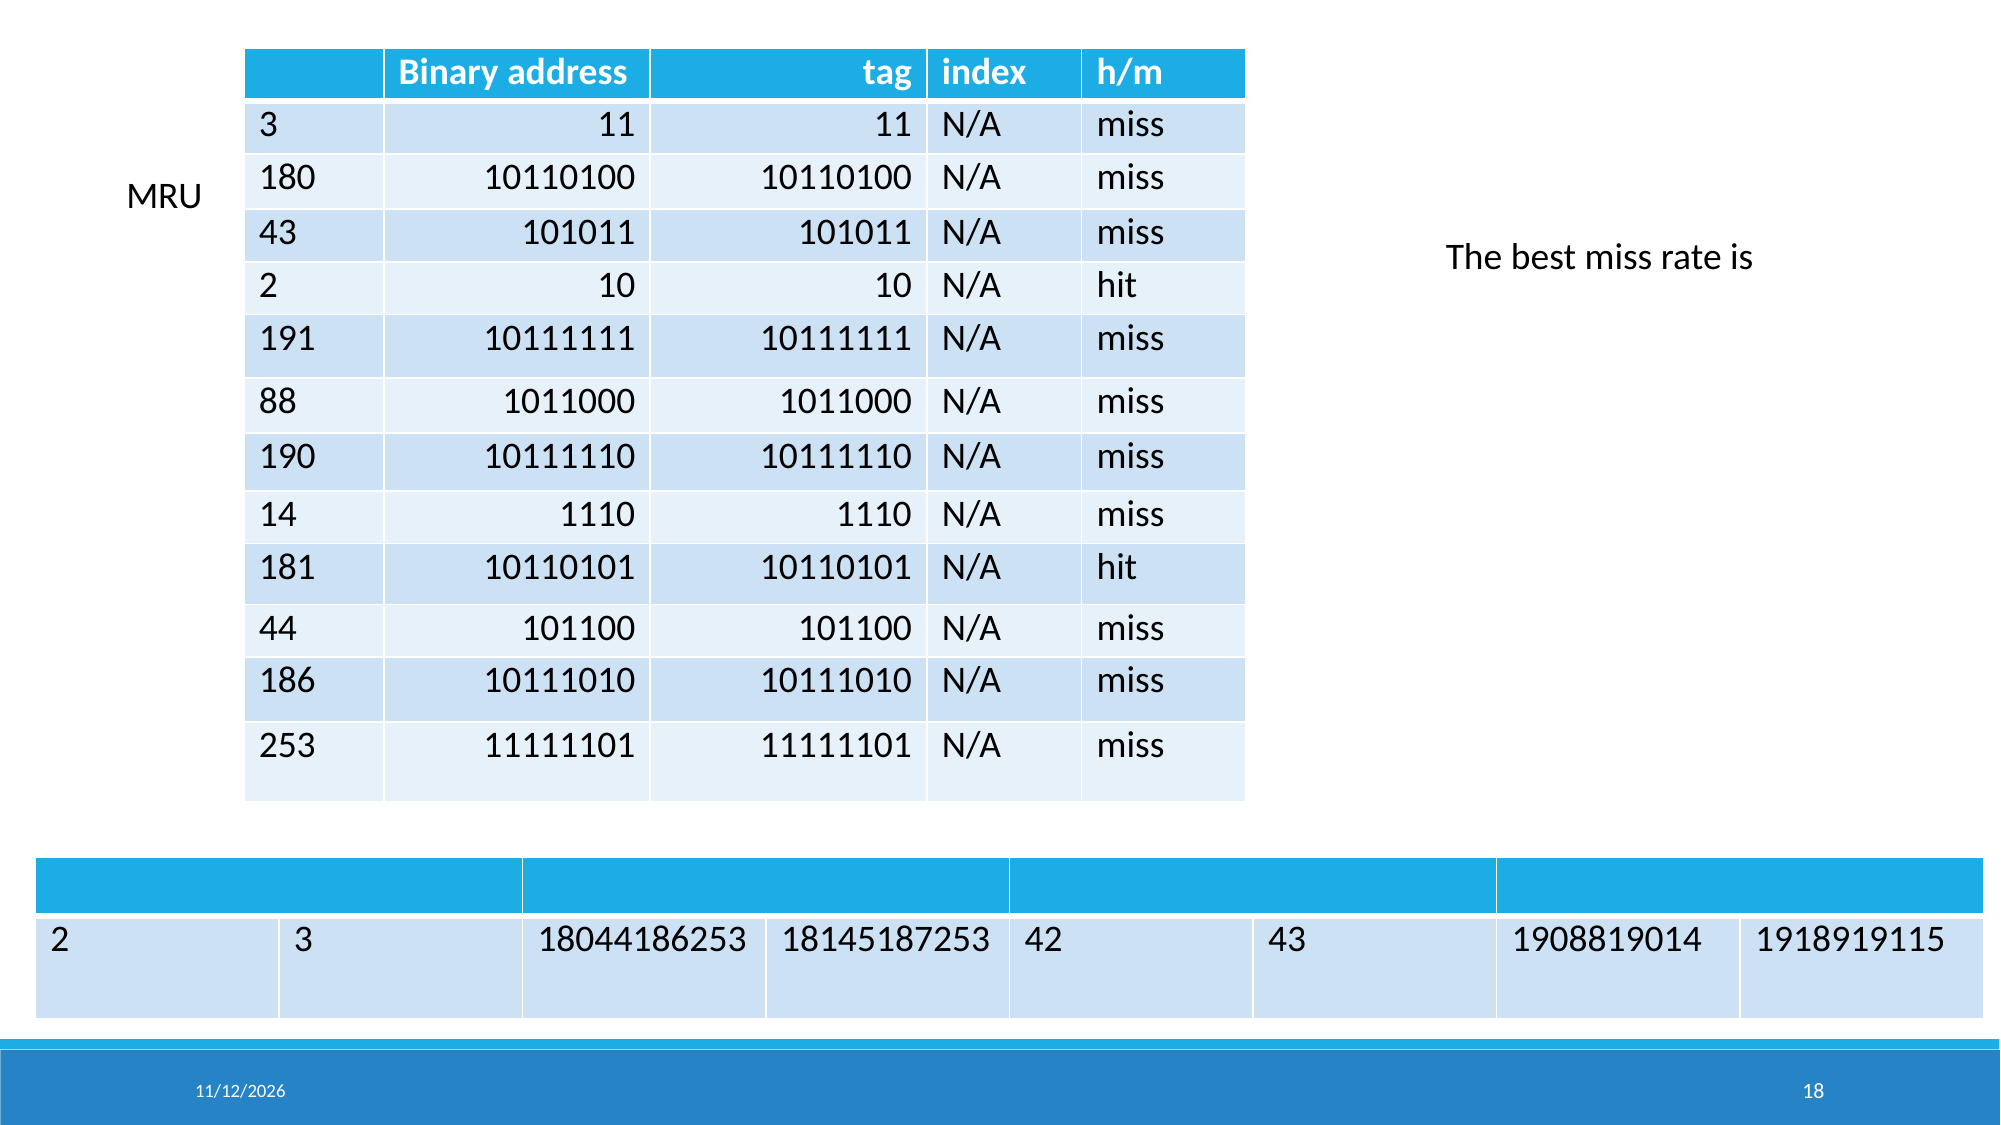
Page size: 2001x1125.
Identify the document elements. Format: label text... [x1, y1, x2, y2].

table_header h/m [1082, 49, 1245, 98]
table_cell miss [1082, 155, 1245, 208]
table_cell 1110 [651, 492, 926, 543]
table_cell 11 [385, 104, 649, 153]
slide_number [180, 1059, 586, 1120]
table_cell miss [1082, 210, 1245, 261]
table_cell 1011000 [385, 379, 649, 432]
table_cell N/A [928, 605, 1081, 656]
table_cell miss [1082, 104, 1245, 153]
table_cell 10111111 [385, 315, 649, 377]
table_cell N/A [928, 434, 1081, 490]
table_cell miss [1082, 315, 1245, 377]
table_cell N/A [928, 155, 1081, 208]
table_cell N/A [928, 379, 1081, 432]
table_cell hit [1082, 544, 1245, 604]
table_cell miss [1082, 605, 1245, 656]
table_cell 1011000 [651, 379, 926, 432]
text_box MRU [111, 163, 218, 224]
table_cell 43 [245, 210, 383, 261]
table_cell miss [1082, 492, 1245, 543]
table_cell 186 [245, 658, 383, 721]
table_header tag [651, 49, 926, 98]
table_cell N/A [928, 315, 1081, 377]
table_cell hit [1082, 263, 1245, 314]
table_cell N/A [928, 658, 1081, 721]
table_cell 101011 [651, 210, 926, 261]
table_cell 10111110 [385, 434, 649, 490]
table_cell N/A [928, 104, 1081, 153]
table_cell miss [1082, 658, 1245, 721]
table_cell 101100 [651, 605, 926, 656]
table_cell 11 [651, 104, 926, 153]
table_cell 10111111 [651, 315, 926, 377]
table_cell 10111010 [385, 658, 649, 721]
table_header Binary address [385, 49, 649, 98]
table_cell 10110101 [651, 544, 926, 604]
table_cell 10110100 [385, 155, 649, 208]
table_cell 181 [245, 544, 383, 604]
table_cell N/A [928, 210, 1081, 261]
table_cell N/A [928, 492, 1081, 543]
table_cell 10111110 [651, 434, 926, 490]
table_cell 14 [245, 492, 383, 543]
table_cell 10 [385, 263, 649, 314]
table_cell 191 [245, 315, 383, 377]
table_cell 101011 [385, 210, 649, 261]
table_cell 1110 [385, 492, 649, 543]
table_cell 11111101 [385, 723, 649, 801]
table_cell N/A [928, 544, 1081, 604]
table_cell 10 [651, 263, 926, 314]
table_cell miss [1082, 379, 1245, 432]
table_cell 44 [245, 605, 383, 656]
table_cell 10111010 [651, 658, 926, 721]
slide_number 18 [1624, 1059, 1840, 1120]
table_cell 190 [245, 434, 383, 490]
table_cell 11111101 [651, 723, 926, 801]
table_cell miss [1082, 434, 1245, 490]
table_cell 3 [245, 104, 383, 153]
table_header index [928, 49, 1081, 98]
table_cell miss [1082, 723, 1245, 801]
table_cell 10110101 [385, 544, 649, 604]
table_cell 180 [245, 155, 383, 208]
table_cell N/A [928, 723, 1081, 801]
table_cell 88 [245, 379, 383, 432]
table_cell 101100 [385, 605, 649, 656]
table_cell 253 [245, 723, 383, 801]
table_cell 10110100 [651, 155, 926, 208]
table_header [245, 49, 383, 98]
table_cell N/A [928, 263, 1081, 314]
table_cell 2 [245, 263, 383, 314]
